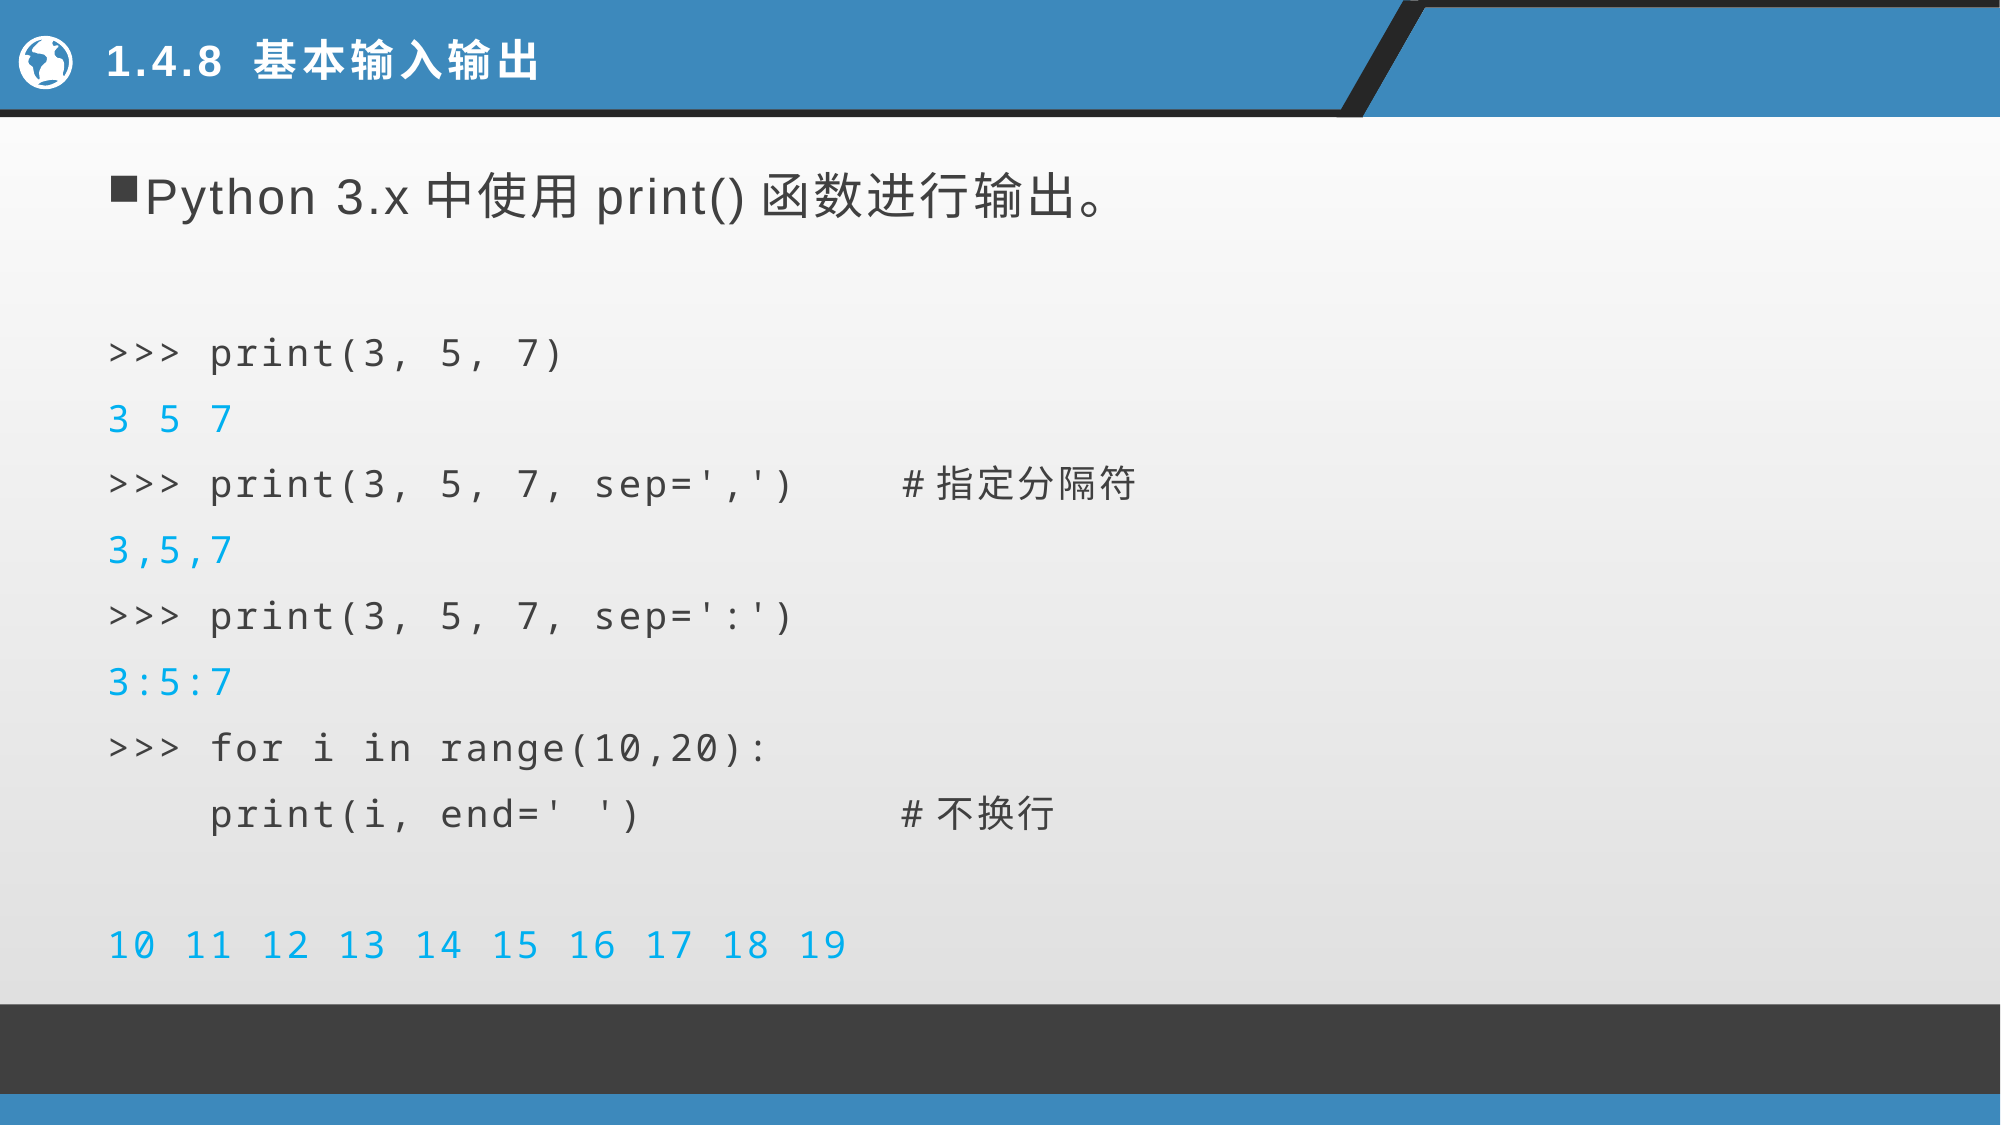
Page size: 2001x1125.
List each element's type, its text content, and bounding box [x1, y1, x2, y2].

list Python 3.x中使用print()函数进行输出。 >>> print(3, 5, 7) 3 5 7 >>> print(3, 5, 7, sep=',') #指定分隔符 3,5,7 >>> print(3, 5, 7, sep=':') 3:5:7 >>> for i in range(10,20): print(i, end=' ') #不换行 10 11 12 13 14 15 16 17 18 19 [90, 146, 1921, 976]
title 1.4.8 基本输入输出 [90, 0, 977, 146]
